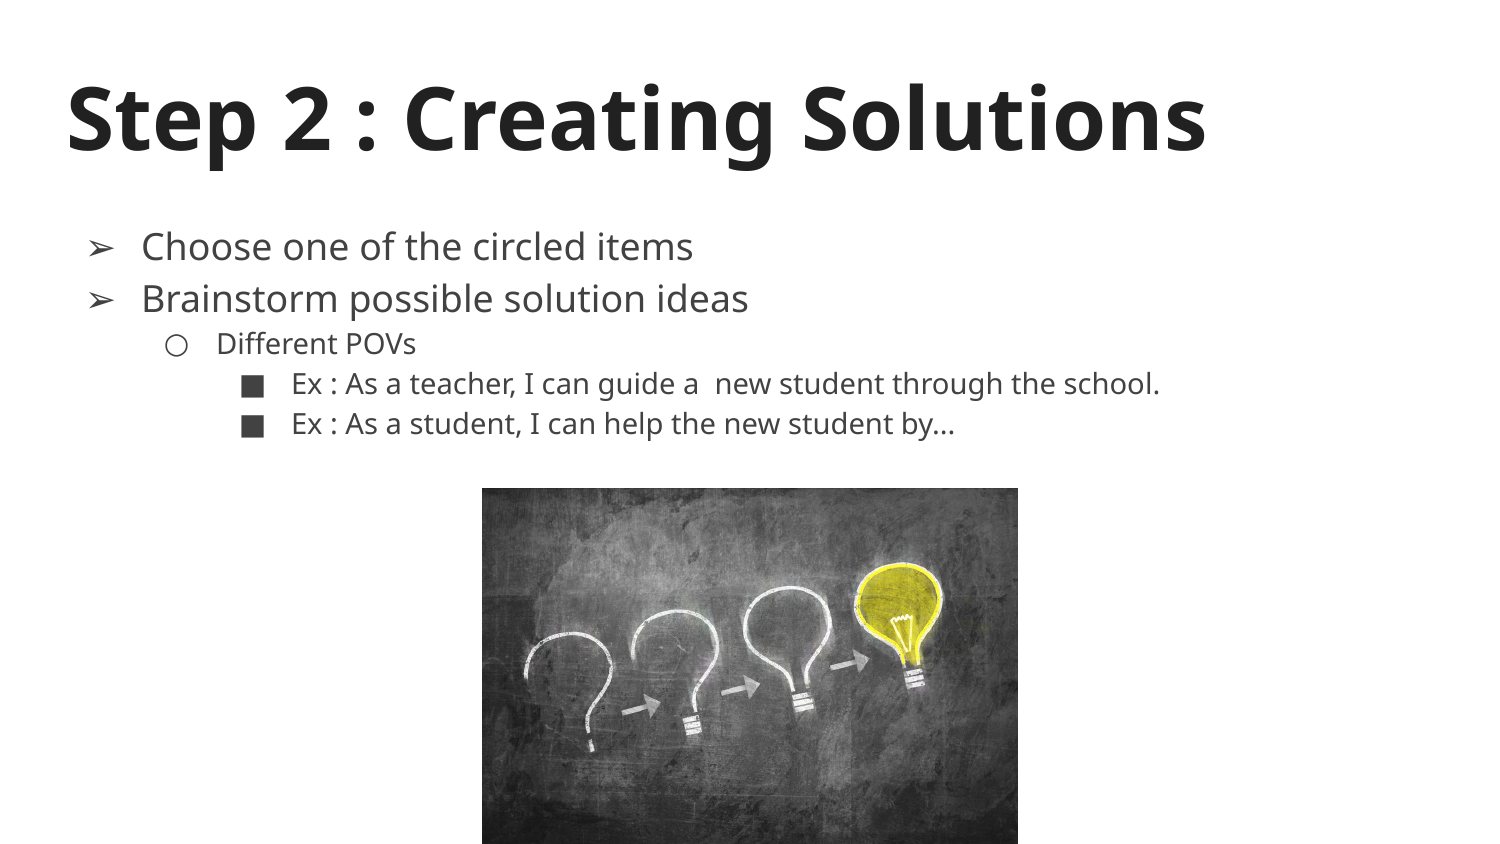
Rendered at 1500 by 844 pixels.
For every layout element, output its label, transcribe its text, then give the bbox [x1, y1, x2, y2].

picture [482, 488, 1018, 844]
list Choose one of the circled items Brainstorm possible solution ideas Different POVs Ex : As a teacher, I can guide a new student through the school. Ex : As a student, I can help the new student by... [51, 201, 1449, 750]
title Step 2 : Creating Solutions [51, 48, 1449, 180]
